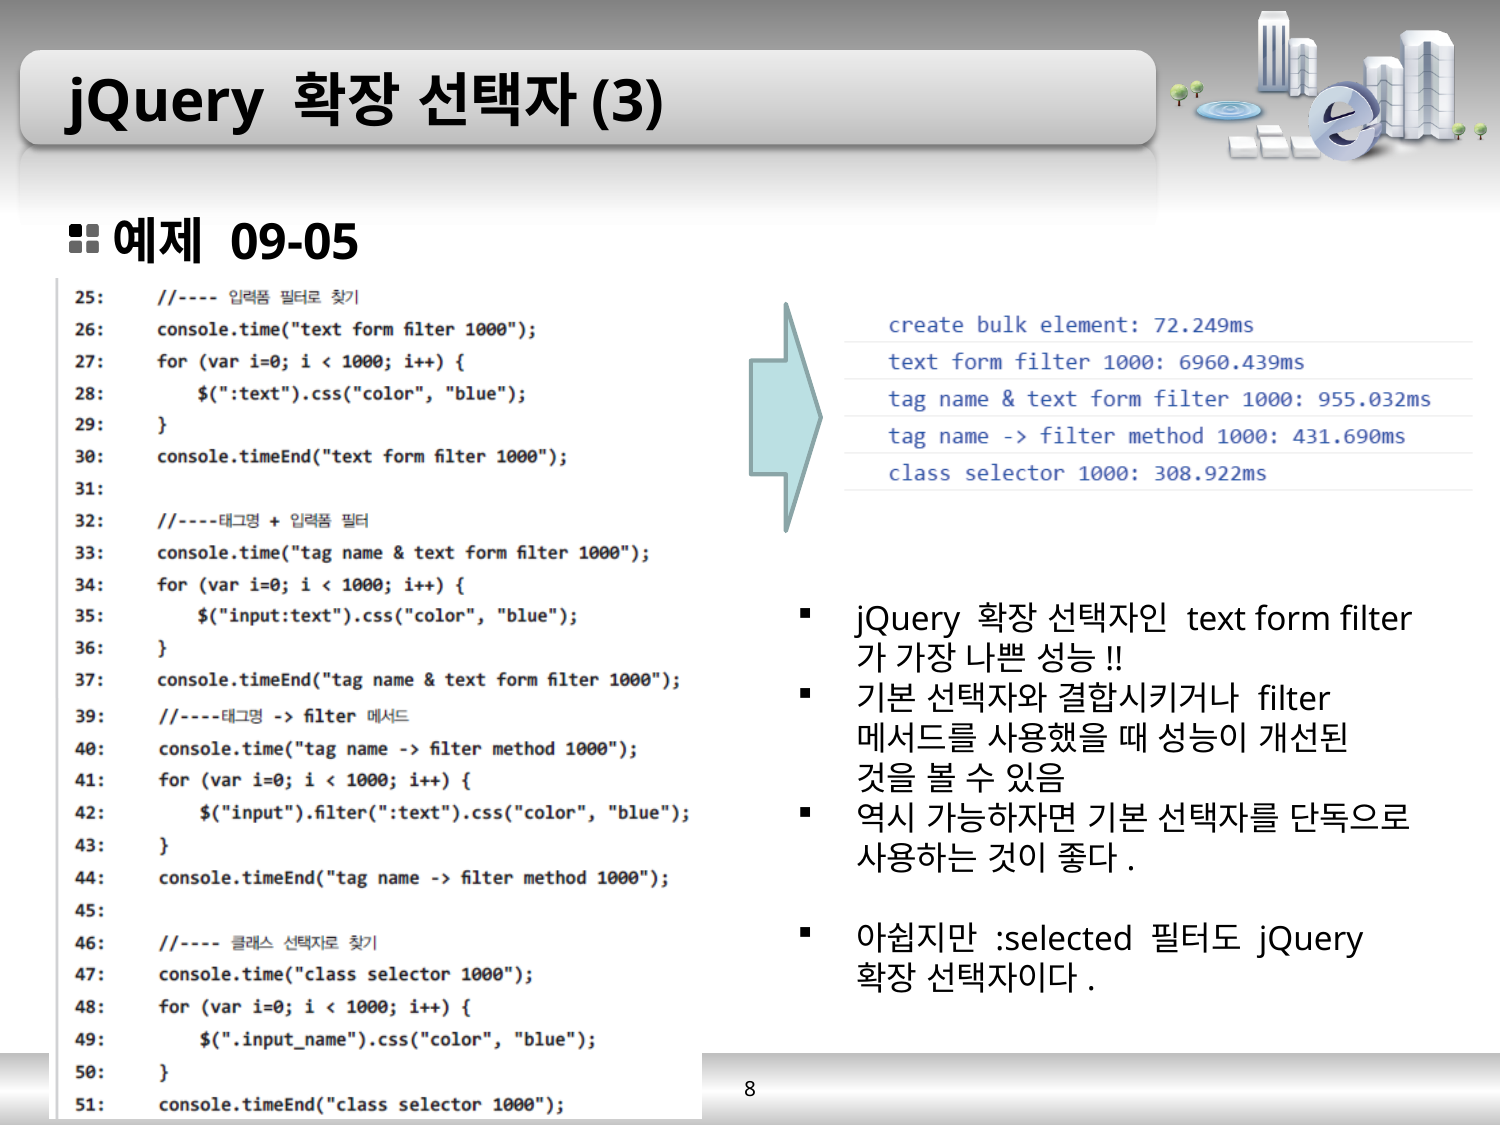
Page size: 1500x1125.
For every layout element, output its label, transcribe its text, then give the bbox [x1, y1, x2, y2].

picture [1170, 11, 1487, 177]
title jQuery 확장 선택자(3) [52, 55, 1404, 156]
picture [9, 46, 1166, 243]
picture [69, 224, 99, 253]
text_box [748, 301, 823, 534]
picture [844, 303, 1473, 491]
list 예제 09-05 [54, 195, 1448, 1036]
text_box jQuery 확장 선택자인 text form filter가 가장 나쁜 성능!! 기본 선택자와 결합시키거나 filter 메서드를 사용했을 때 성능이 개선된 것을 볼 수 있음 역시 가능하자면 기본 선택자를 단독으로 사용하는 것이 좋다. 아쉽지만 :selected 필터도 jQuery 확장 선택자이다. [783, 590, 1428, 1004]
picture [48, 278, 703, 1119]
